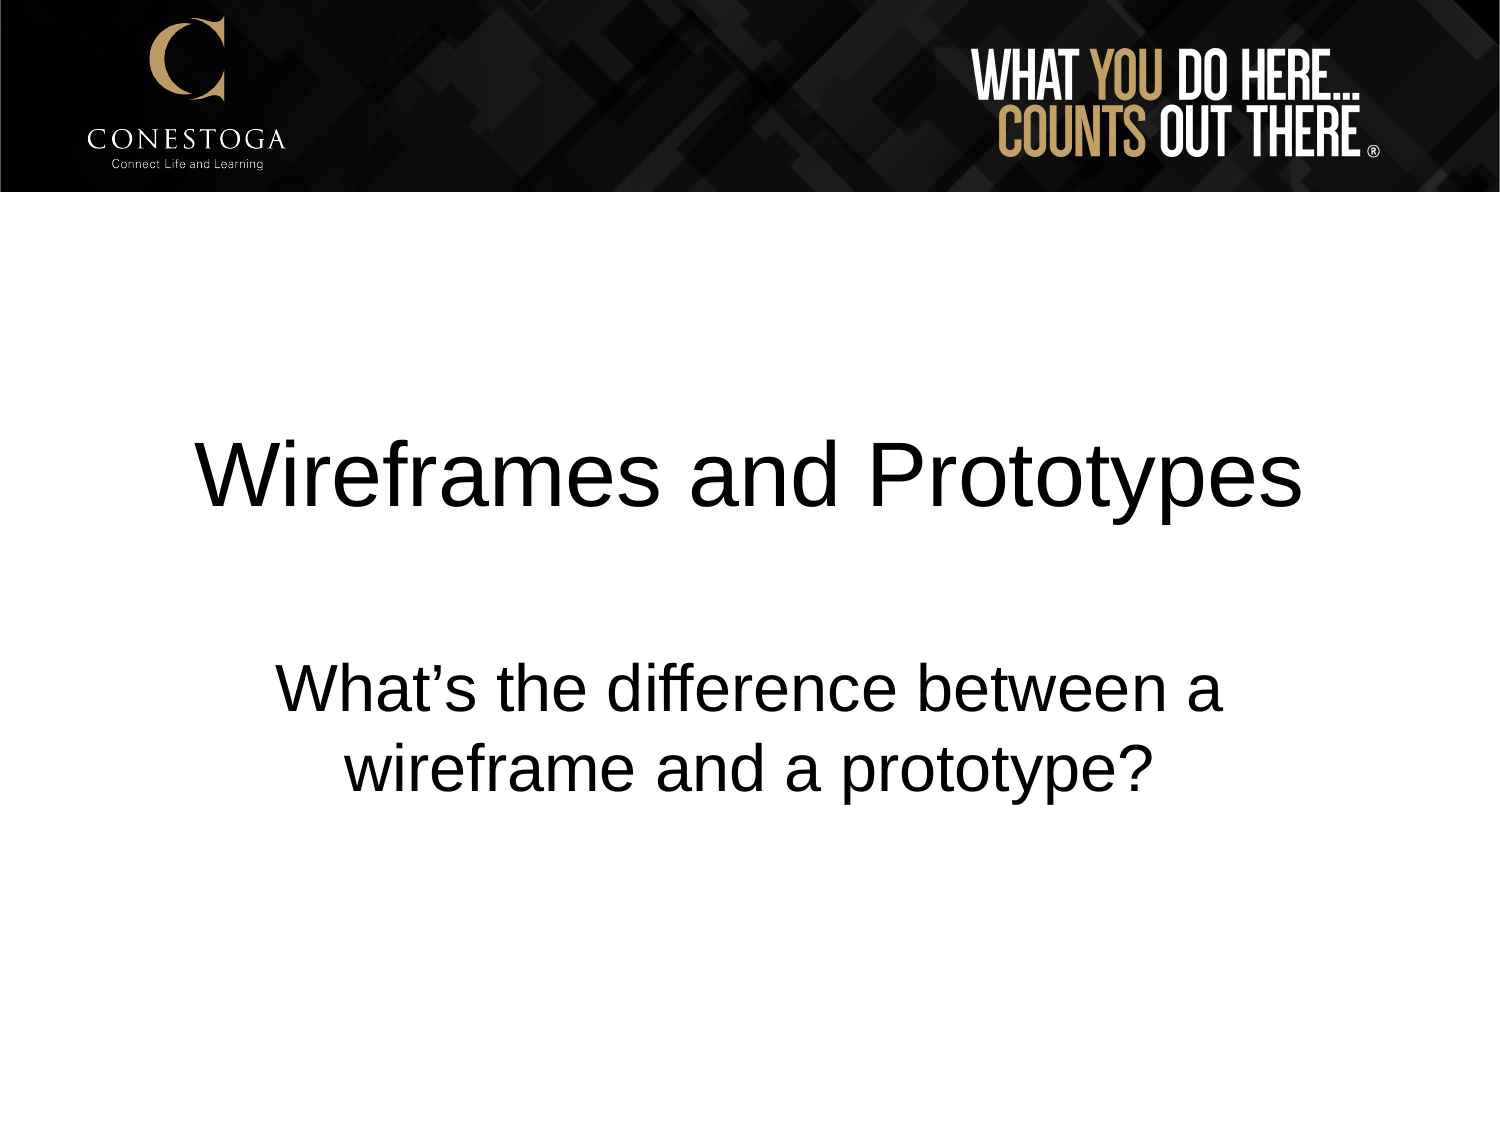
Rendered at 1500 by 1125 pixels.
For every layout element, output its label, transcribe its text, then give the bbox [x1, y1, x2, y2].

title Wireframes and Prototypes [112, 349, 1388, 591]
picture [0, 0, 1500, 192]
subtitle What’s the difference between a wireframe and a prototype? [225, 637, 1275, 925]
